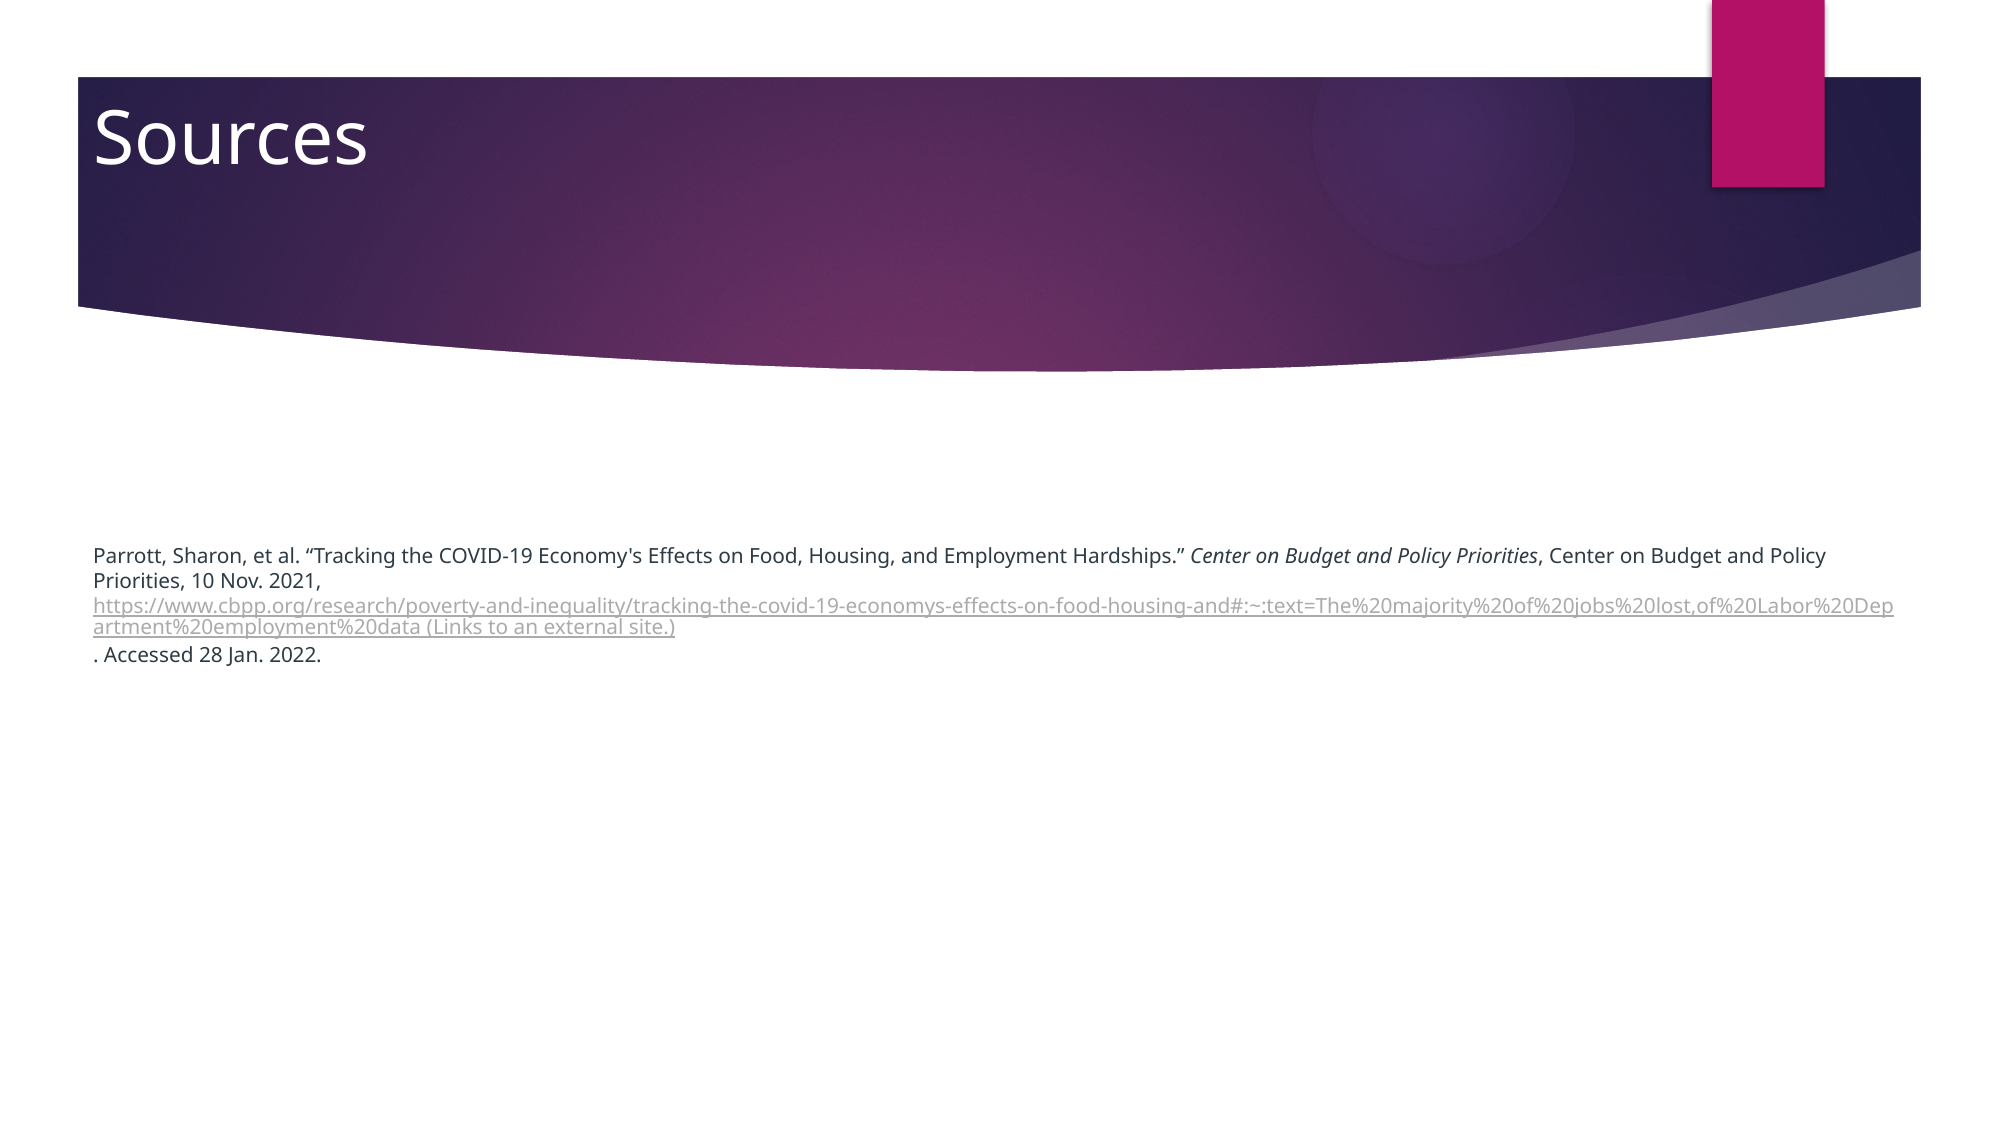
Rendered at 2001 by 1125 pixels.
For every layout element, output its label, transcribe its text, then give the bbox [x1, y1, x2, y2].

title Sources [78, 40, 1516, 187]
list Parrott, Sharon, et al. “Tracking the COVID-19 Economy's Effects on Food, Housing, and Employment Hardships.” Center on Budget and Policy Priorities, Center on Budget and Policy Priorities, 10 Nov. 2021, https://www.cbpp.org/research/poverty-and-inequality/tracking-the-covid-19-economys-effects-on-food-housing-and#:~:text=The%20majority%20of%20jobs%20lost,of%20Labor%20Department%20employment%20data (Links to an external site.). Accessed 28 Jan. 2022. [78, 187, 1918, 1048]
